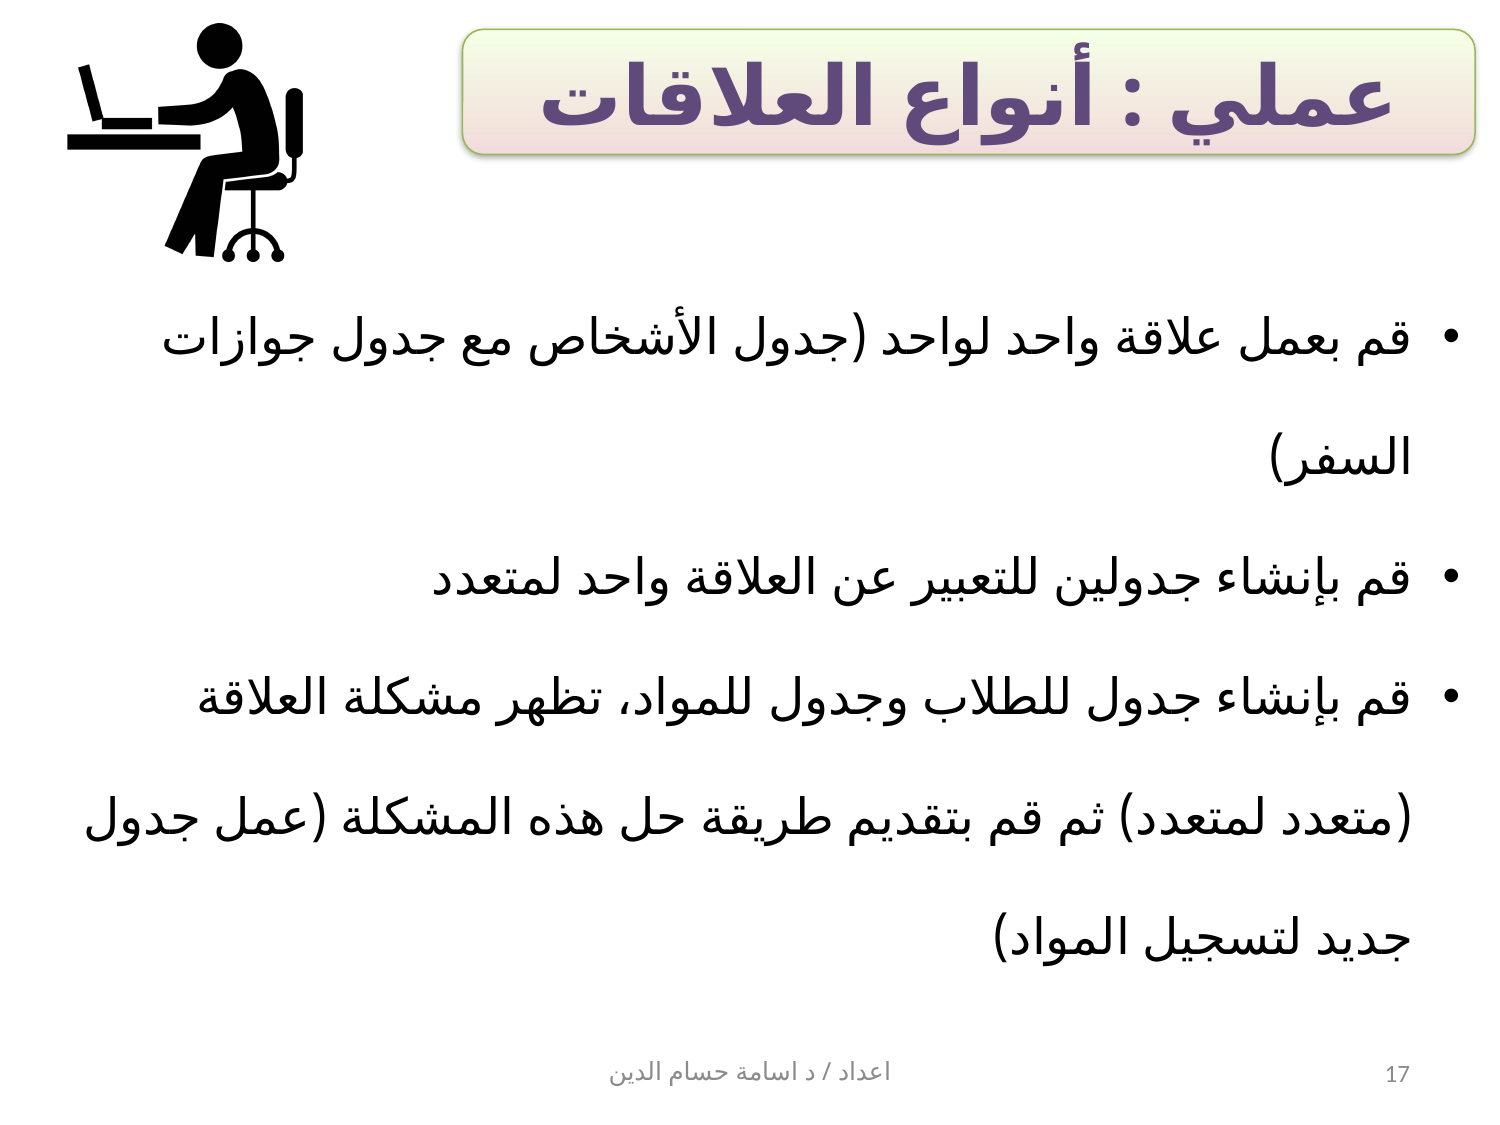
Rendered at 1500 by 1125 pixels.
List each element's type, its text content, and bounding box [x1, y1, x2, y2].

picture [65, 23, 304, 262]
text_box عملي : أنواع العلاقات [461, 28, 1476, 156]
text_box قم بعمل علاقة واحد لواحد (جدول الأشخاص مع جدول جوازات السفر) قم بإنشاء جدولين للتعبير عن العلاقة واحد لمتعدد قم بإنشاء جدول للطلاب وجدول للمواد، تظهر مشكلة العلاقة (متعدد لمتعدد) ثم قم بتقديم طريقة حل هذه المشكلة (عمل جدول جديد لتسجيل المواد) تعرف على فكرة عمل العلاقة واحد لواحد من خلال الرابط https://www.tech-recipes.com/rx/56738/one-to-one-one-to-many-table-relationships-in-sql-server/ [62, 237, 1475, 1125]
footer اعداد / د اسامة حسام الدين [512, 1042, 988, 1103]
slide_number 17 [1074, 1042, 1425, 1103]
